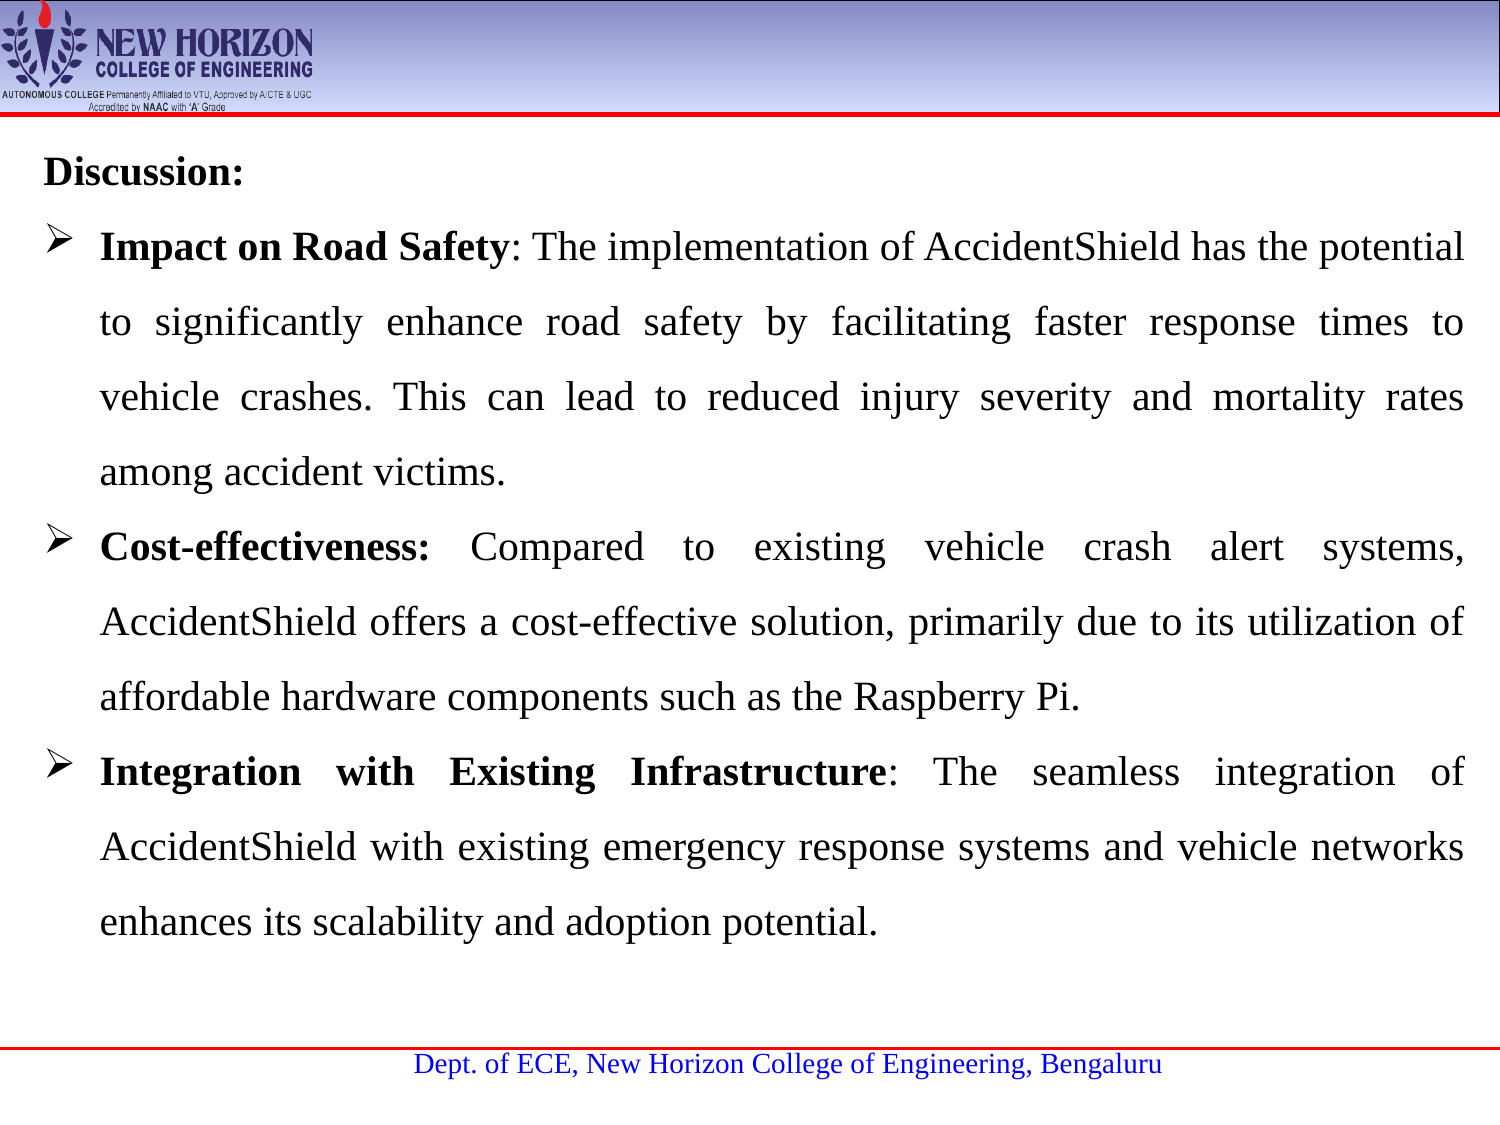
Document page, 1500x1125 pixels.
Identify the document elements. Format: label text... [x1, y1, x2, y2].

picture [0, 0, 313, 113]
text_box Discussion: Impact on Road Safety: The implementation of AccidentShield has the potential to significantly enhance road safety by facilitating faster response times to vehicle crashes. This can lead to reduced injury severity and mortality rates among accident victims. Cost-effectiveness: Compared to existing vehicle crash alert systems, AccidentShield offers a cost-effective solution, primarily due to its utilization of affordable hardware components such as the Raspberry Pi. Integration with Existing Infrastructure: The seamless integration of AccidentShield with existing emergency response systems and vehicle networks enhances its scalability and adoption potential. [28, 110, 1481, 1101]
